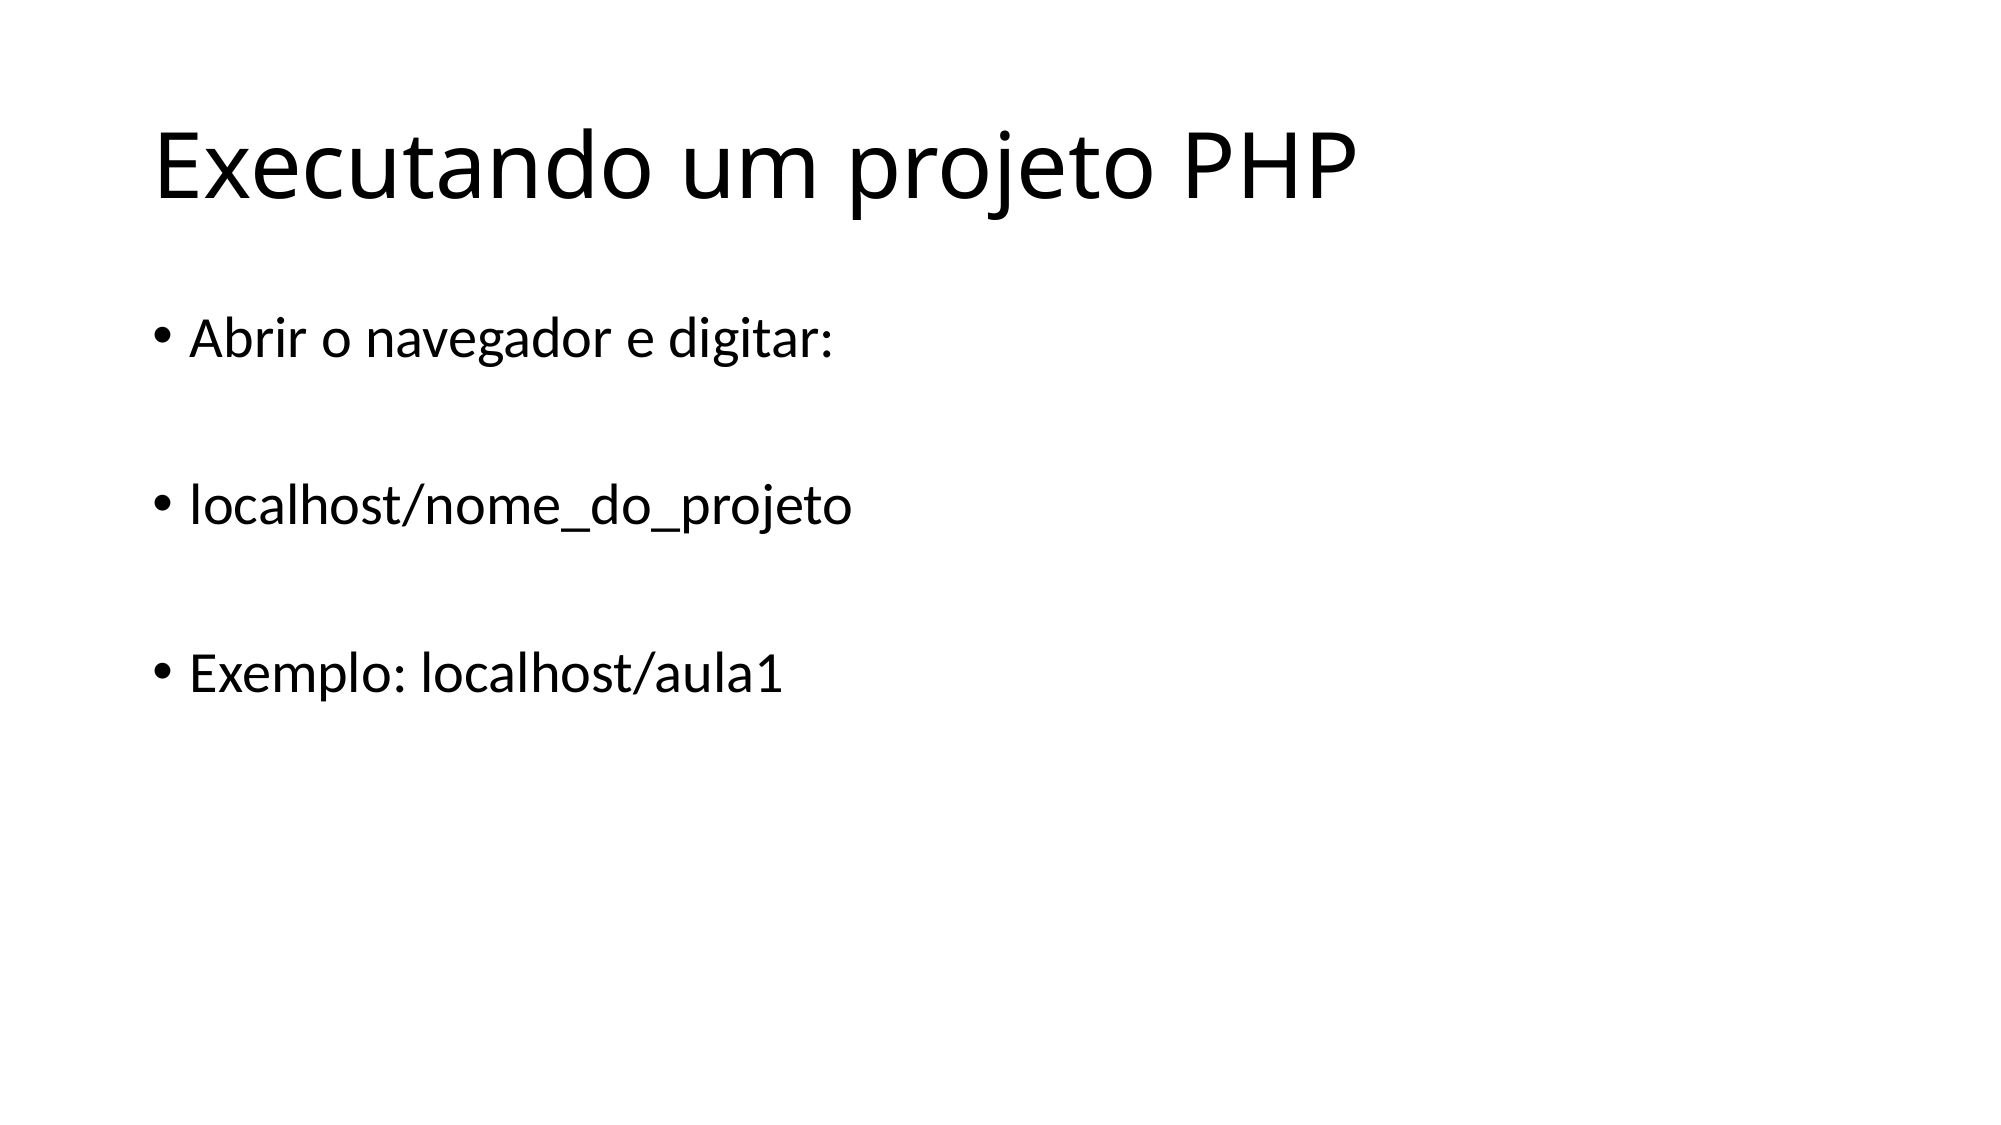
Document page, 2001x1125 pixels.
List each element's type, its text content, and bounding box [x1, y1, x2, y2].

title Executando um projeto PHP [137, 59, 1863, 278]
list Abrir o navegador e digitar: localhost/nome_do_projeto Exemplo: localhost/aula1 [137, 299, 1863, 1014]
